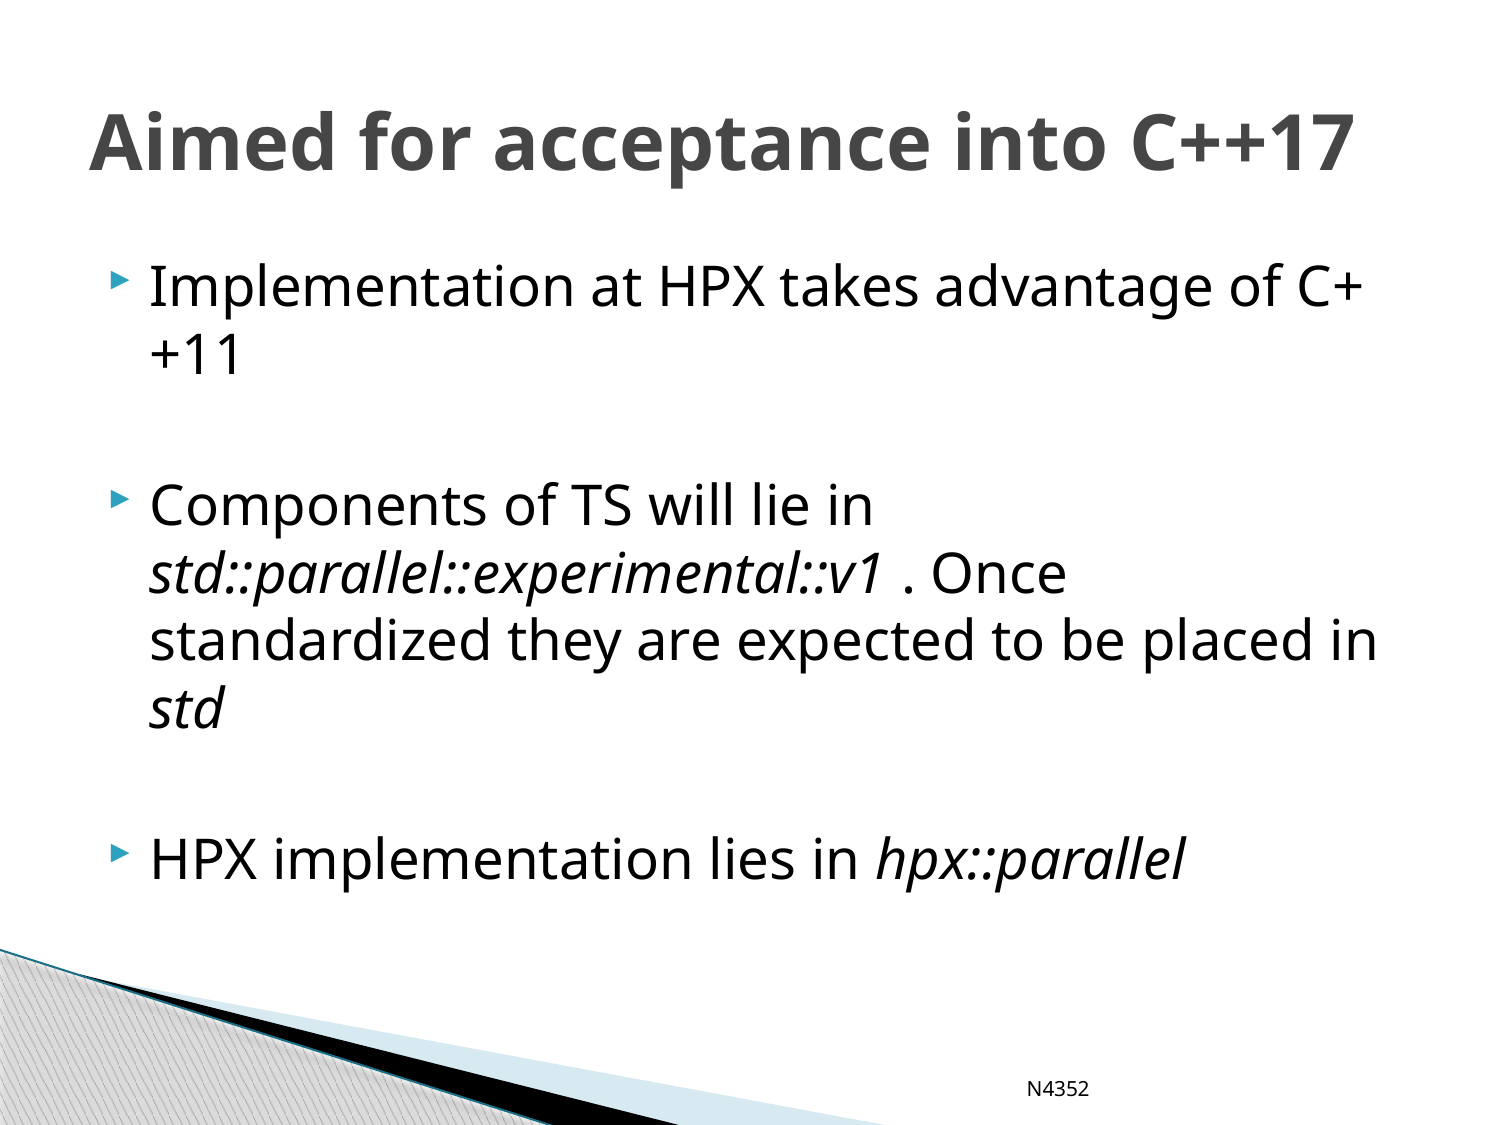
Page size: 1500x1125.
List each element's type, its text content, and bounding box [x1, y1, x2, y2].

title Aimed for acceptance into C++17 [75, 45, 1425, 233]
list Implementation at HPX takes advantage of C++11 Components of TS will lie in std::parallel::experimental::v1 . Once standardized they are expected to be placed in std HPX implementation lies in hpx::parallel [75, 243, 1425, 986]
footer N4352 [718, 1051, 1105, 1112]
